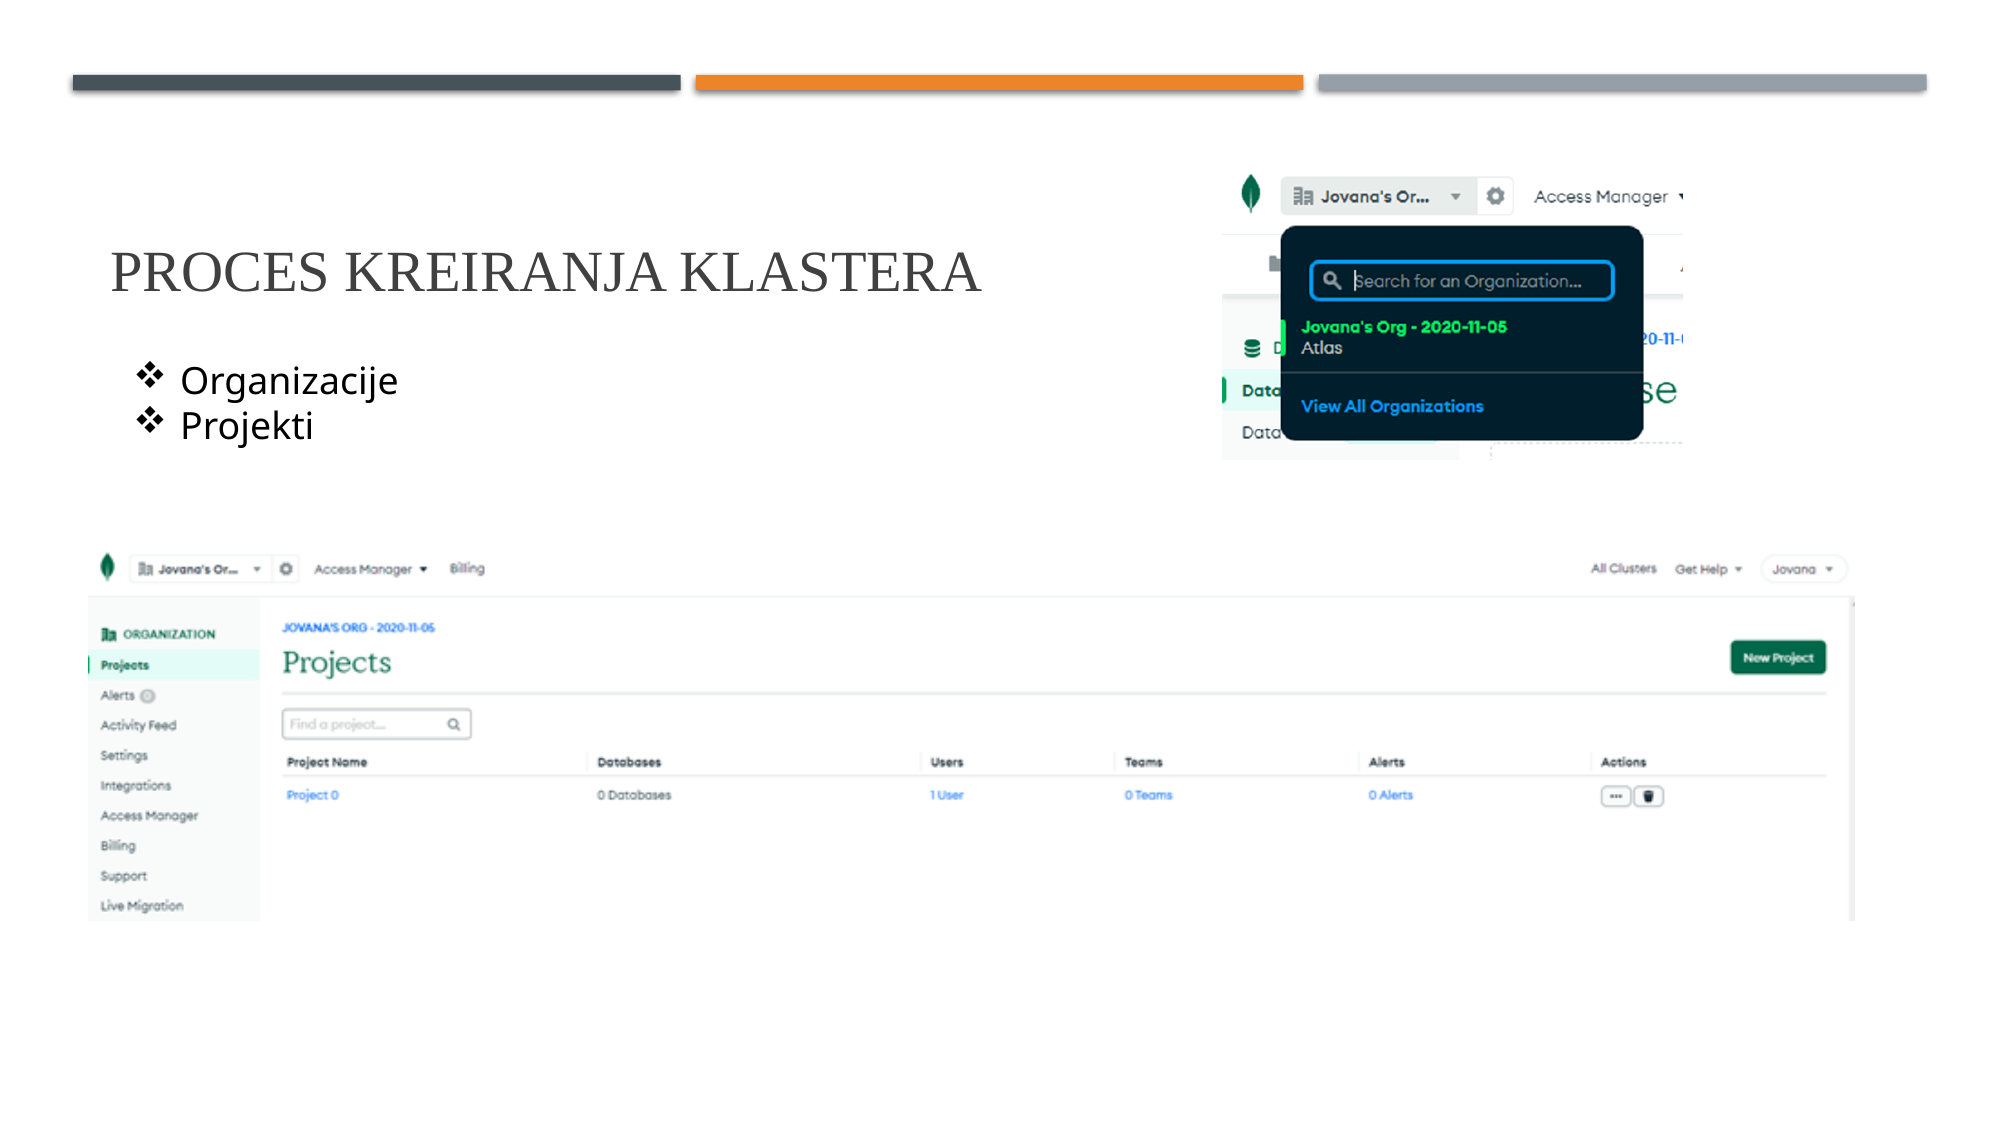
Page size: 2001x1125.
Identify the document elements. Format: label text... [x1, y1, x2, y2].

picture [87, 541, 1856, 922]
text_box Organizacije Projekti [118, 349, 860, 455]
title PRoces kreiranja klastera [95, 115, 1199, 311]
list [1221, 159, 1684, 460]
